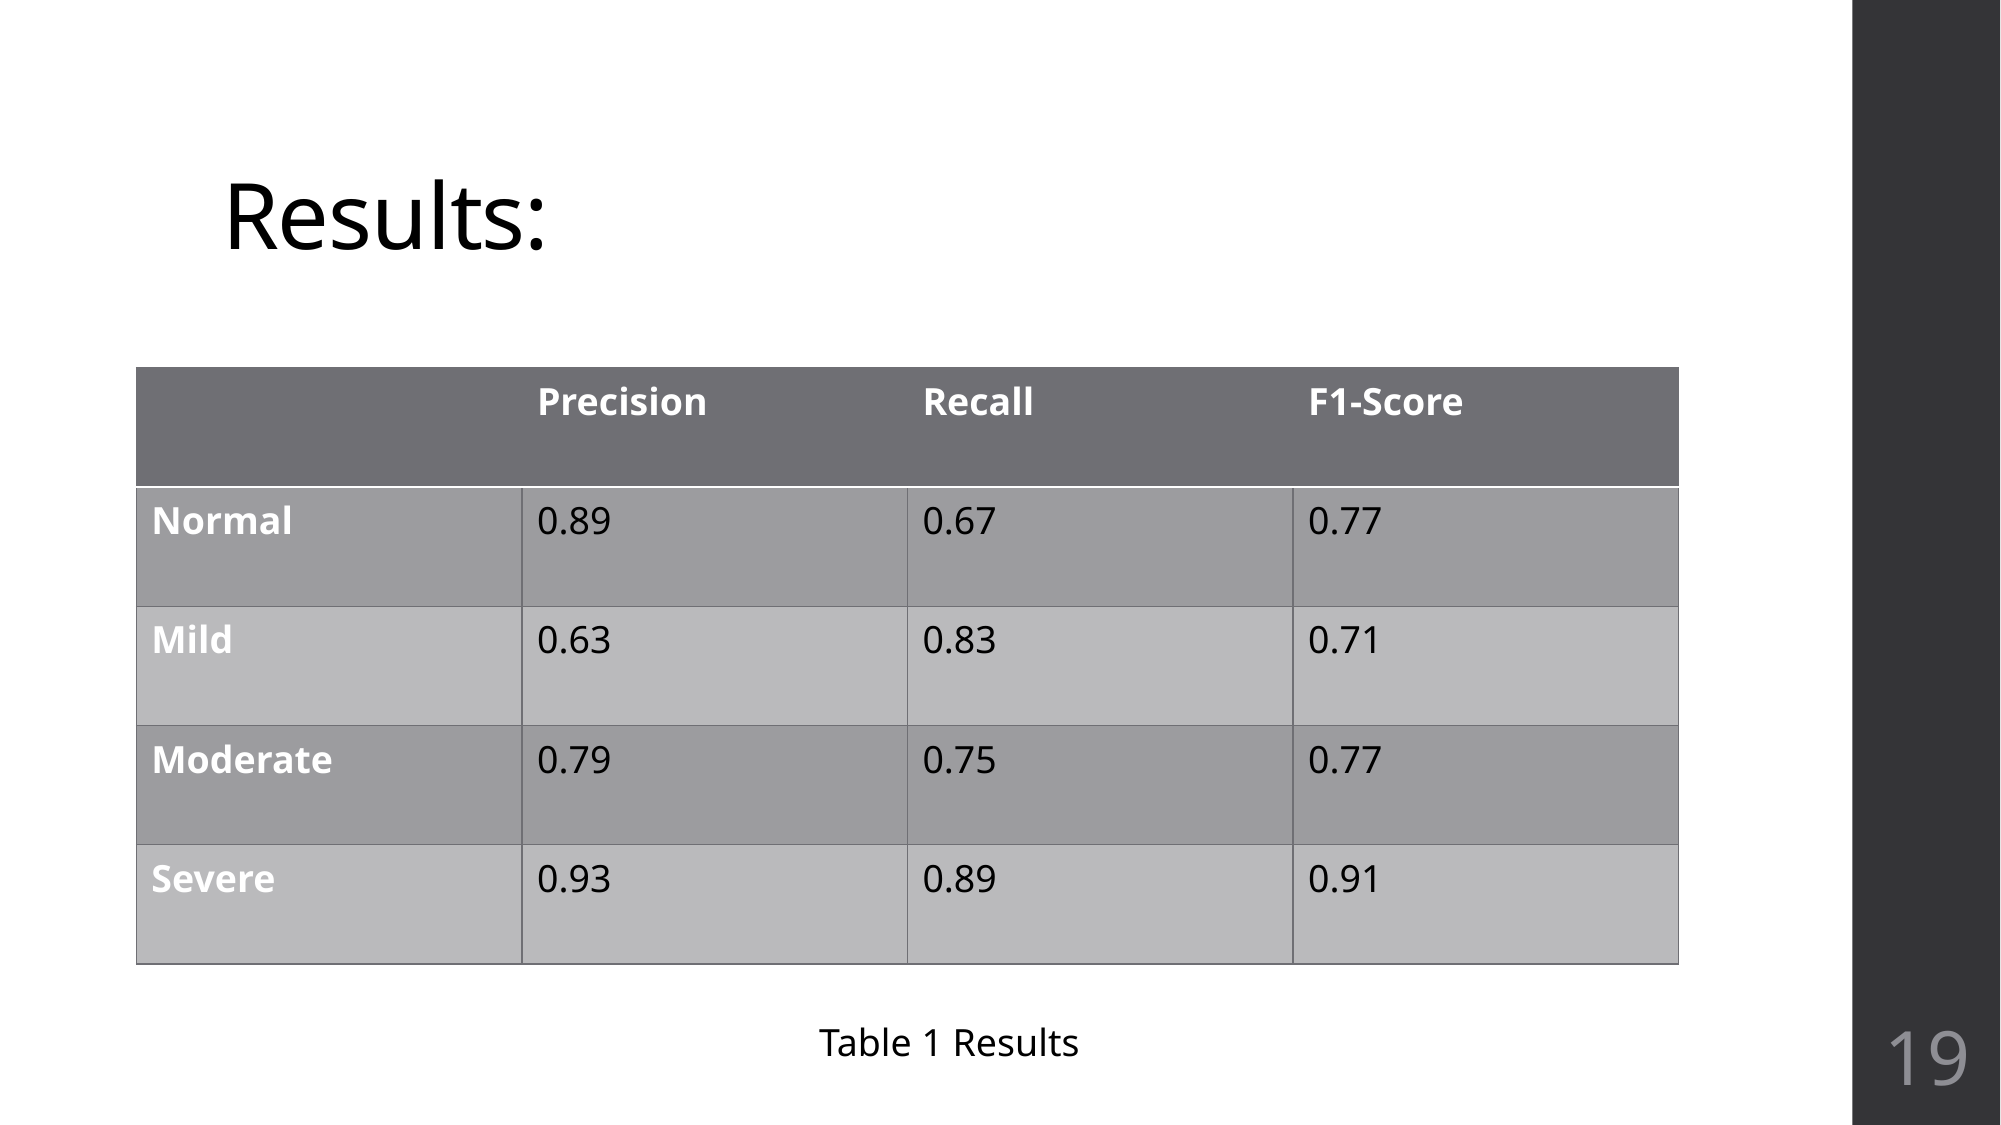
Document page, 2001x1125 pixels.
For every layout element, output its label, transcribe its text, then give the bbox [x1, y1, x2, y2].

table_cell 0.89 [523, 488, 907, 606]
text_box Table 1 Results [604, 1011, 1304, 1117]
table_cell 0.77 [1294, 726, 1678, 844]
table_header F1-Score [1294, 369, 1678, 486]
table_cell 0.79 [523, 726, 907, 844]
table_cell 0.71 [1294, 607, 1678, 725]
table_cell Normal [137, 488, 521, 606]
table_cell 0.77 [1294, 488, 1678, 606]
table_cell Severe [137, 845, 521, 963]
table_cell Mild [137, 607, 521, 725]
table_cell 0.63 [523, 607, 907, 725]
slide_number 19 [1852, 1012, 2000, 1110]
table_header Precision [523, 369, 907, 486]
table_cell 0.91 [1294, 845, 1678, 963]
title Results: [206, 60, 1797, 278]
table_cell 0.93 [523, 845, 907, 963]
table_cell 0.75 [908, 726, 1292, 844]
table_cell 0.83 [908, 607, 1292, 725]
table_cell Moderate [137, 726, 521, 844]
table_header [137, 369, 521, 486]
table_cell 0.67 [908, 488, 1292, 606]
table_cell 0.89 [908, 845, 1292, 963]
table_header Recall [908, 369, 1292, 486]
